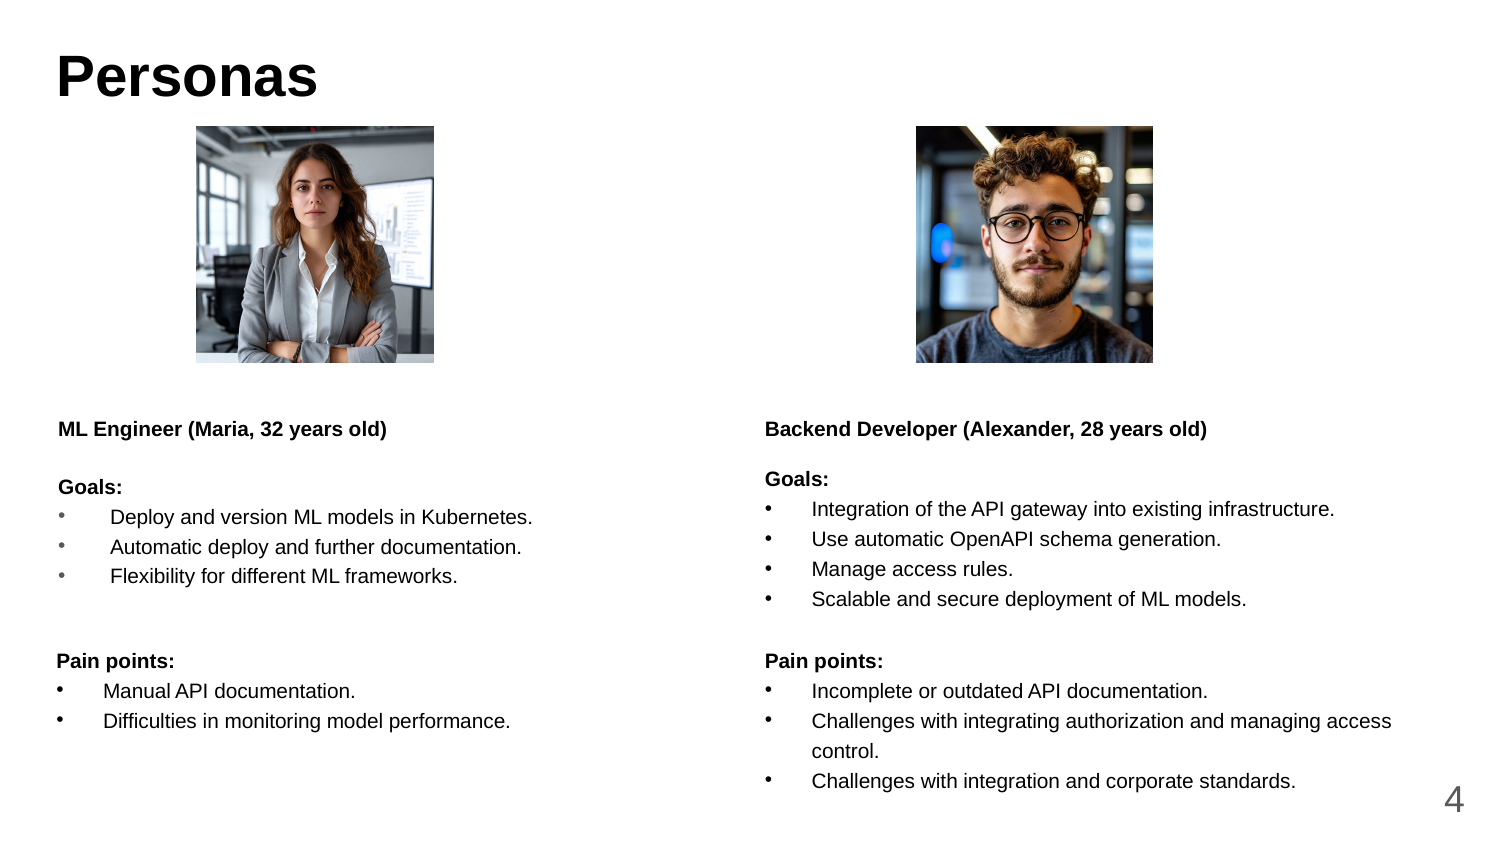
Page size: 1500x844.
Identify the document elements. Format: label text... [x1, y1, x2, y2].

picture [916, 126, 1153, 364]
text_box Pain points: Manual API documentation. Difficulties in monitoring model performance. [41, 639, 707, 765]
picture [196, 126, 434, 364]
slide_number 4 [1389, 764, 1480, 830]
list ML Engineer (Maria, 32 years old) Goals: Deploy and version ML models in Kubernetes. Automatic deploy and further documentation. Flexibility for different ML frameworks. [20, 397, 685, 767]
text_box Backend Developer (Alexander, 28 years old) Goals: Integration of the API gateway into existing infrastructure. Use automatic OpenAPI schema generation. Manage access rules. Scalable and secure deployment of ML models. [750, 408, 1441, 619]
text_box Pain points: Incomplete or outdated API documentation. Challenges with integrating authorization and managing access control. Challenges with integration and corporate standards. [749, 640, 1427, 800]
text_box Personas [41, 23, 1440, 117]
